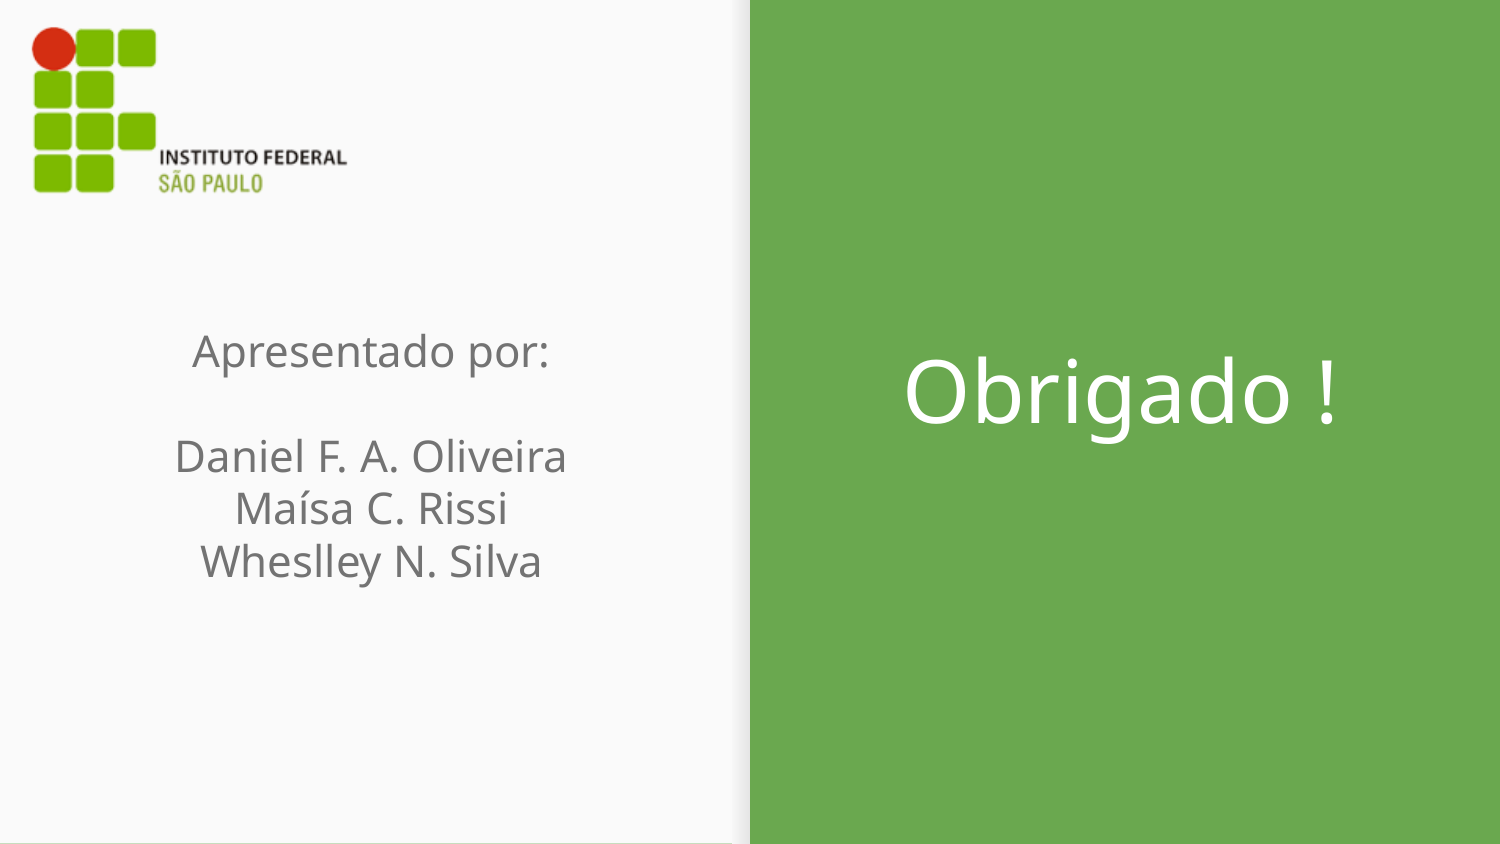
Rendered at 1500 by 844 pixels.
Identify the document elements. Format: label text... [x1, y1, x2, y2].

picture [24, 21, 354, 208]
subtitle Apresentado por: Daniel F. A. Oliveira Maísa C. Rissi Wheslley N. Silva [40, 308, 704, 640]
title Obrigado ! [789, 313, 1453, 456]
